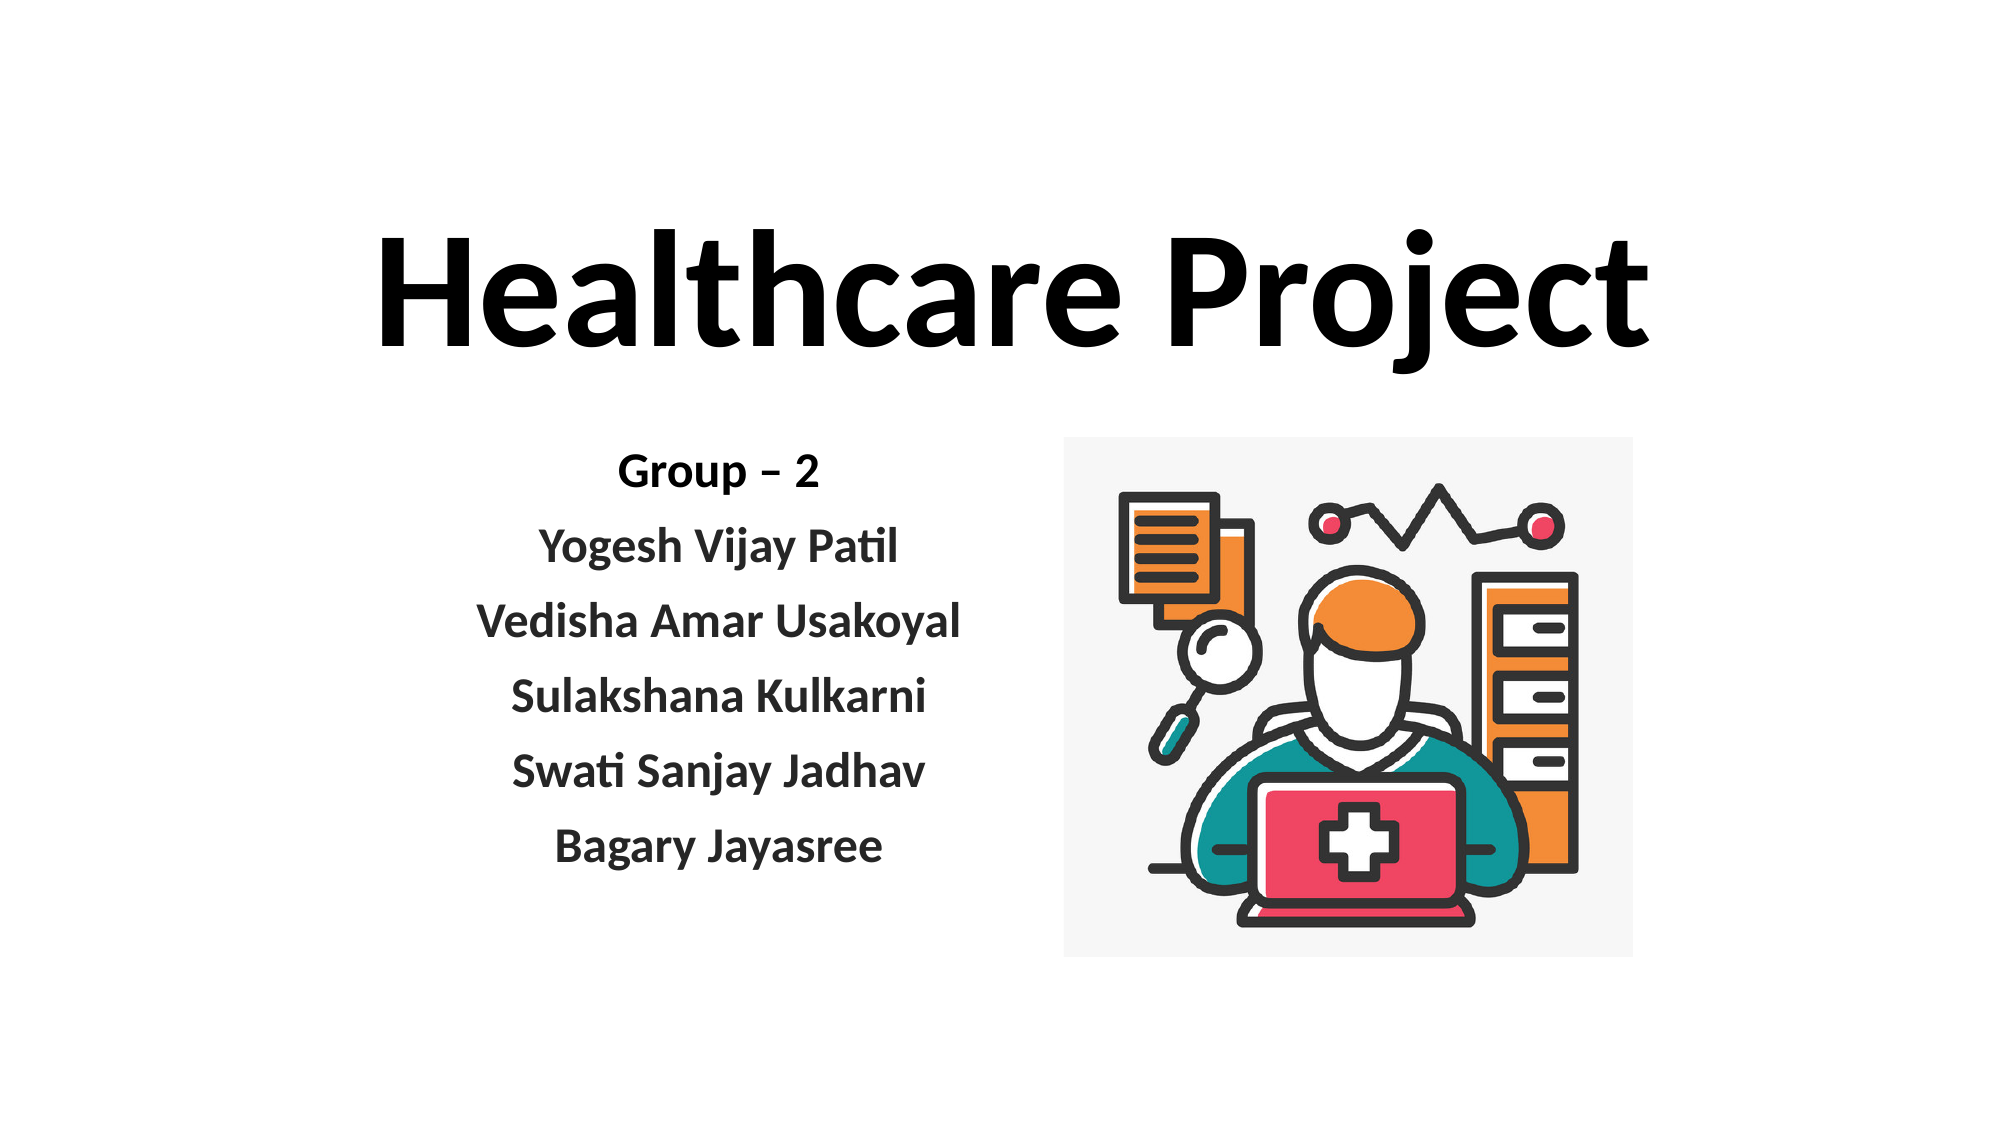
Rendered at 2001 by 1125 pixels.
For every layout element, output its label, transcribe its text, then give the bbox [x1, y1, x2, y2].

title Healthcare Project [263, 1, 1764, 390]
subtitle Group – 2 Yogesh Vijay Patil Vedisha Amar Usakoyal Sulakshana Kulkarni Swati Sanjay Jadhav Bagary Jayasree [424, 437, 1014, 1034]
picture [1063, 437, 1633, 957]
